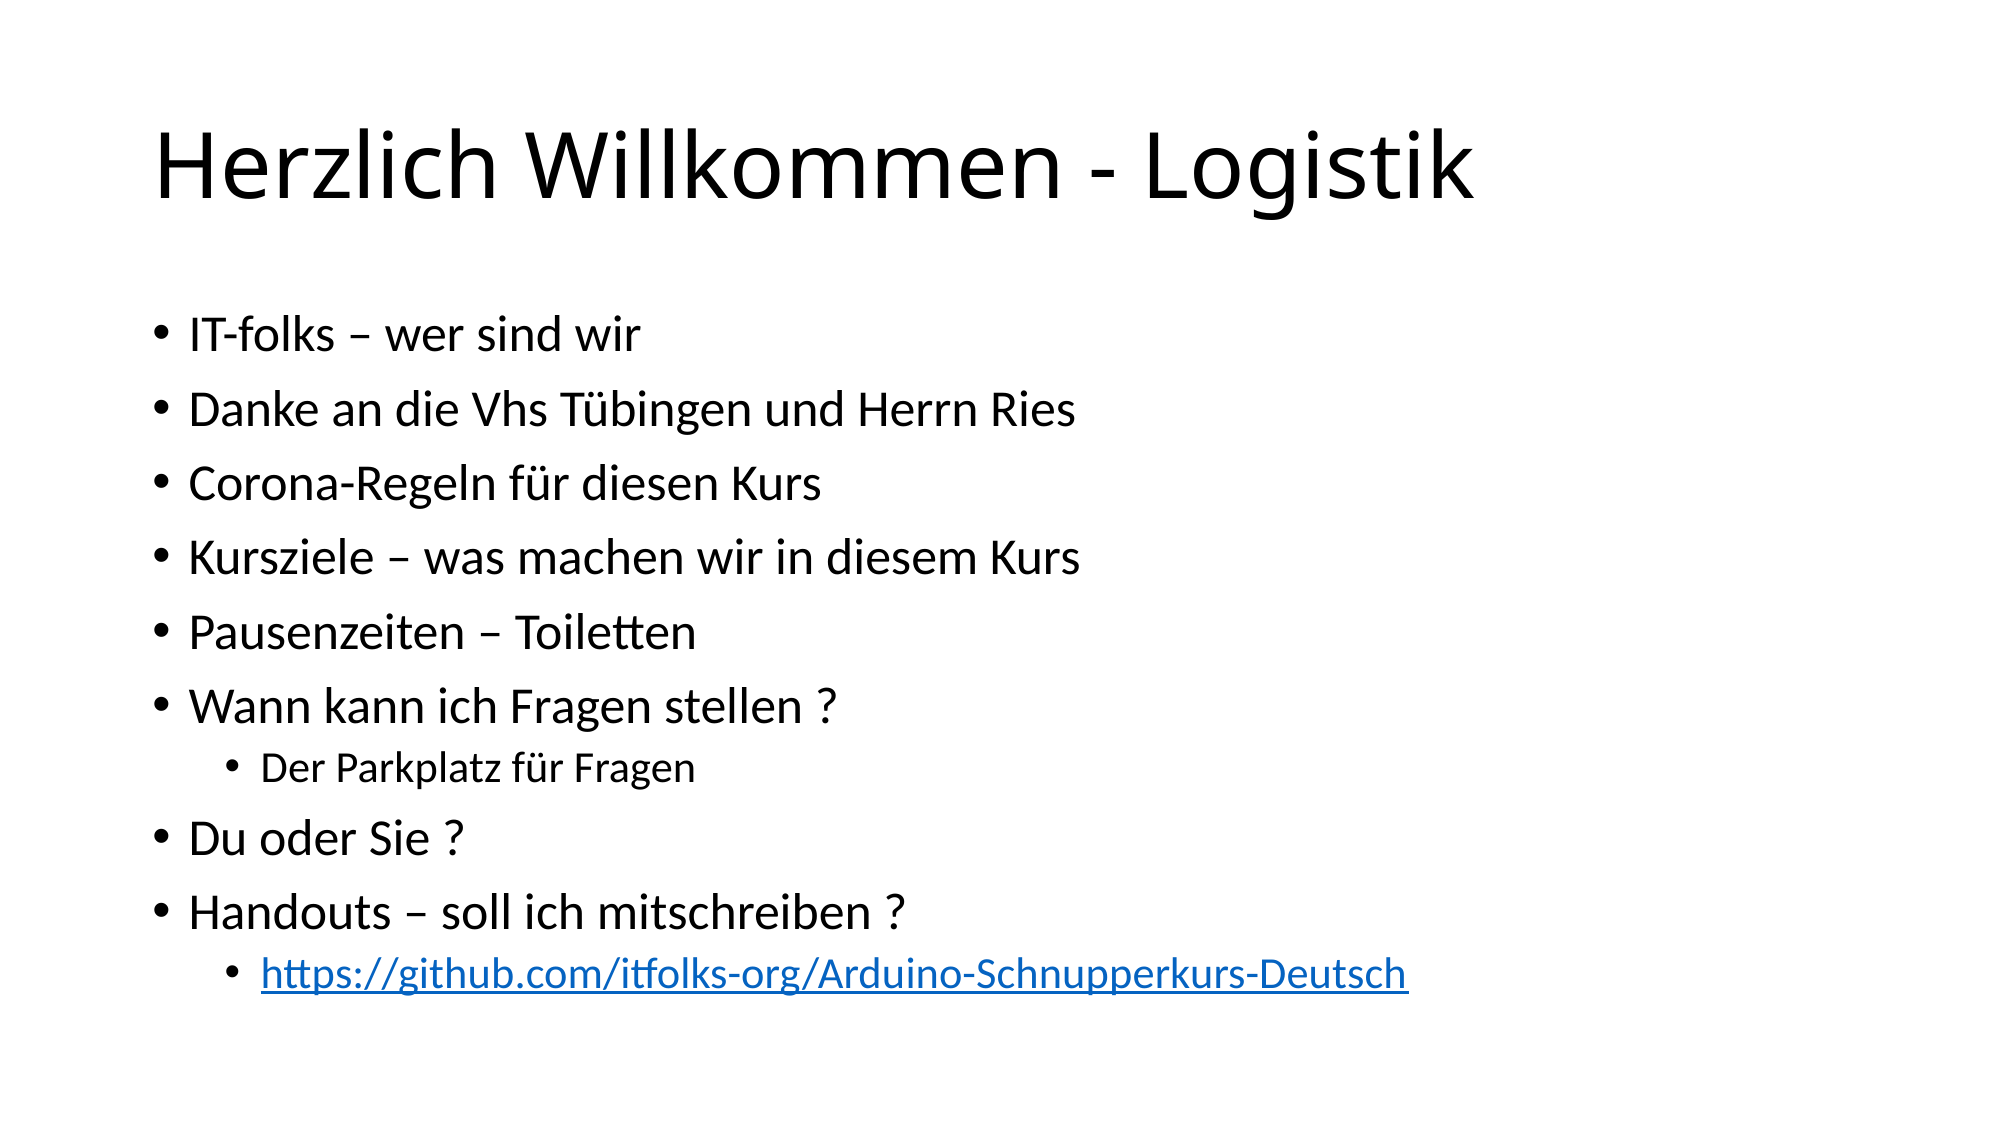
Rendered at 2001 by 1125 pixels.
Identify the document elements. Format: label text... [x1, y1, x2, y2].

list IT-folks – wer sind wir Danke an die Vhs Tübingen und Herrn Ries Corona-Regeln für diesen Kurs Kursziele – was machen wir in diesem Kurs Pausenzeiten – Toiletten Wann kann ich Fragen stellen ? Der Parkplatz für Fragen Du oder Sie ? Handouts – soll ich mitschreiben ? https://github.com/itfolks-org/Arduino-Schnupperkurs-Deutsch [137, 299, 1863, 1014]
title Herzlich Willkommen - Logistik [137, 59, 1863, 278]
